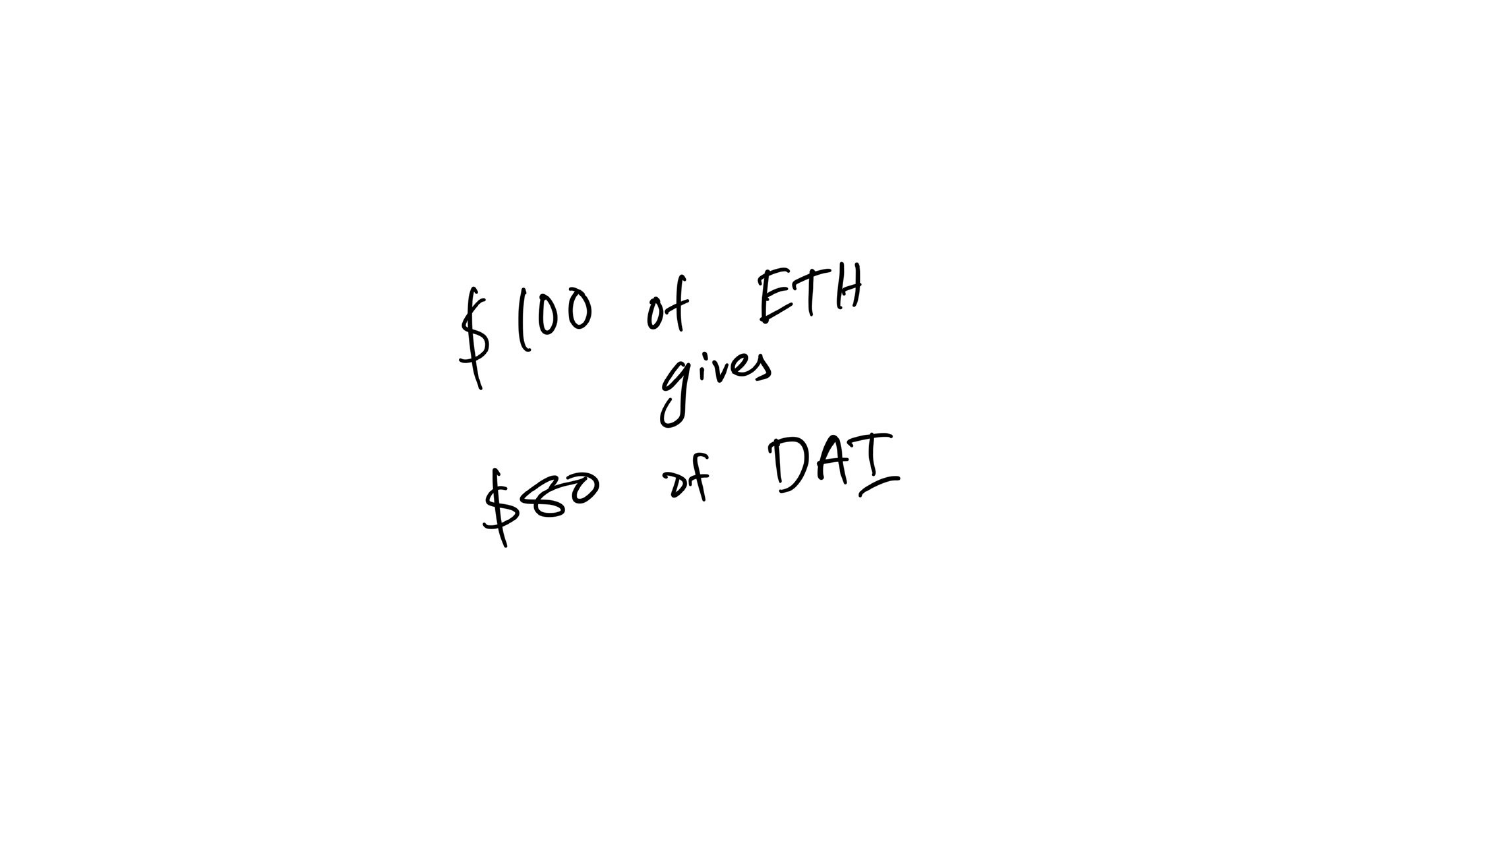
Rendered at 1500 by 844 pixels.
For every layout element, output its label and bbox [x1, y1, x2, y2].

picture [328, 127, 1172, 716]
